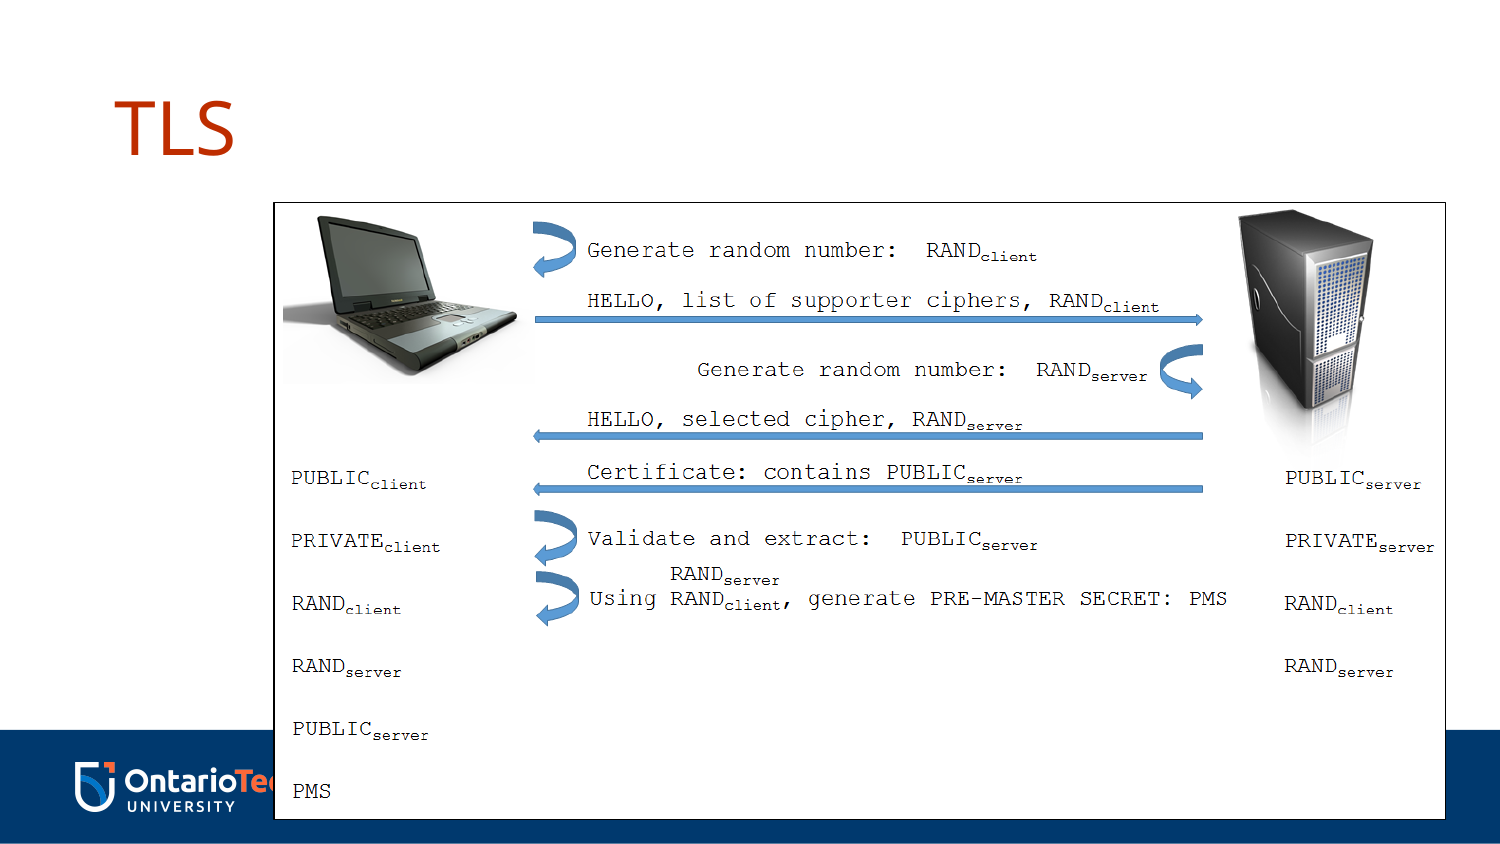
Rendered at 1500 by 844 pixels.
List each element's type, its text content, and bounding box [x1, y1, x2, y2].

picture [75, 762, 273, 812]
text_box TLS [99, 37, 1375, 179]
picture [274, 202, 1445, 819]
